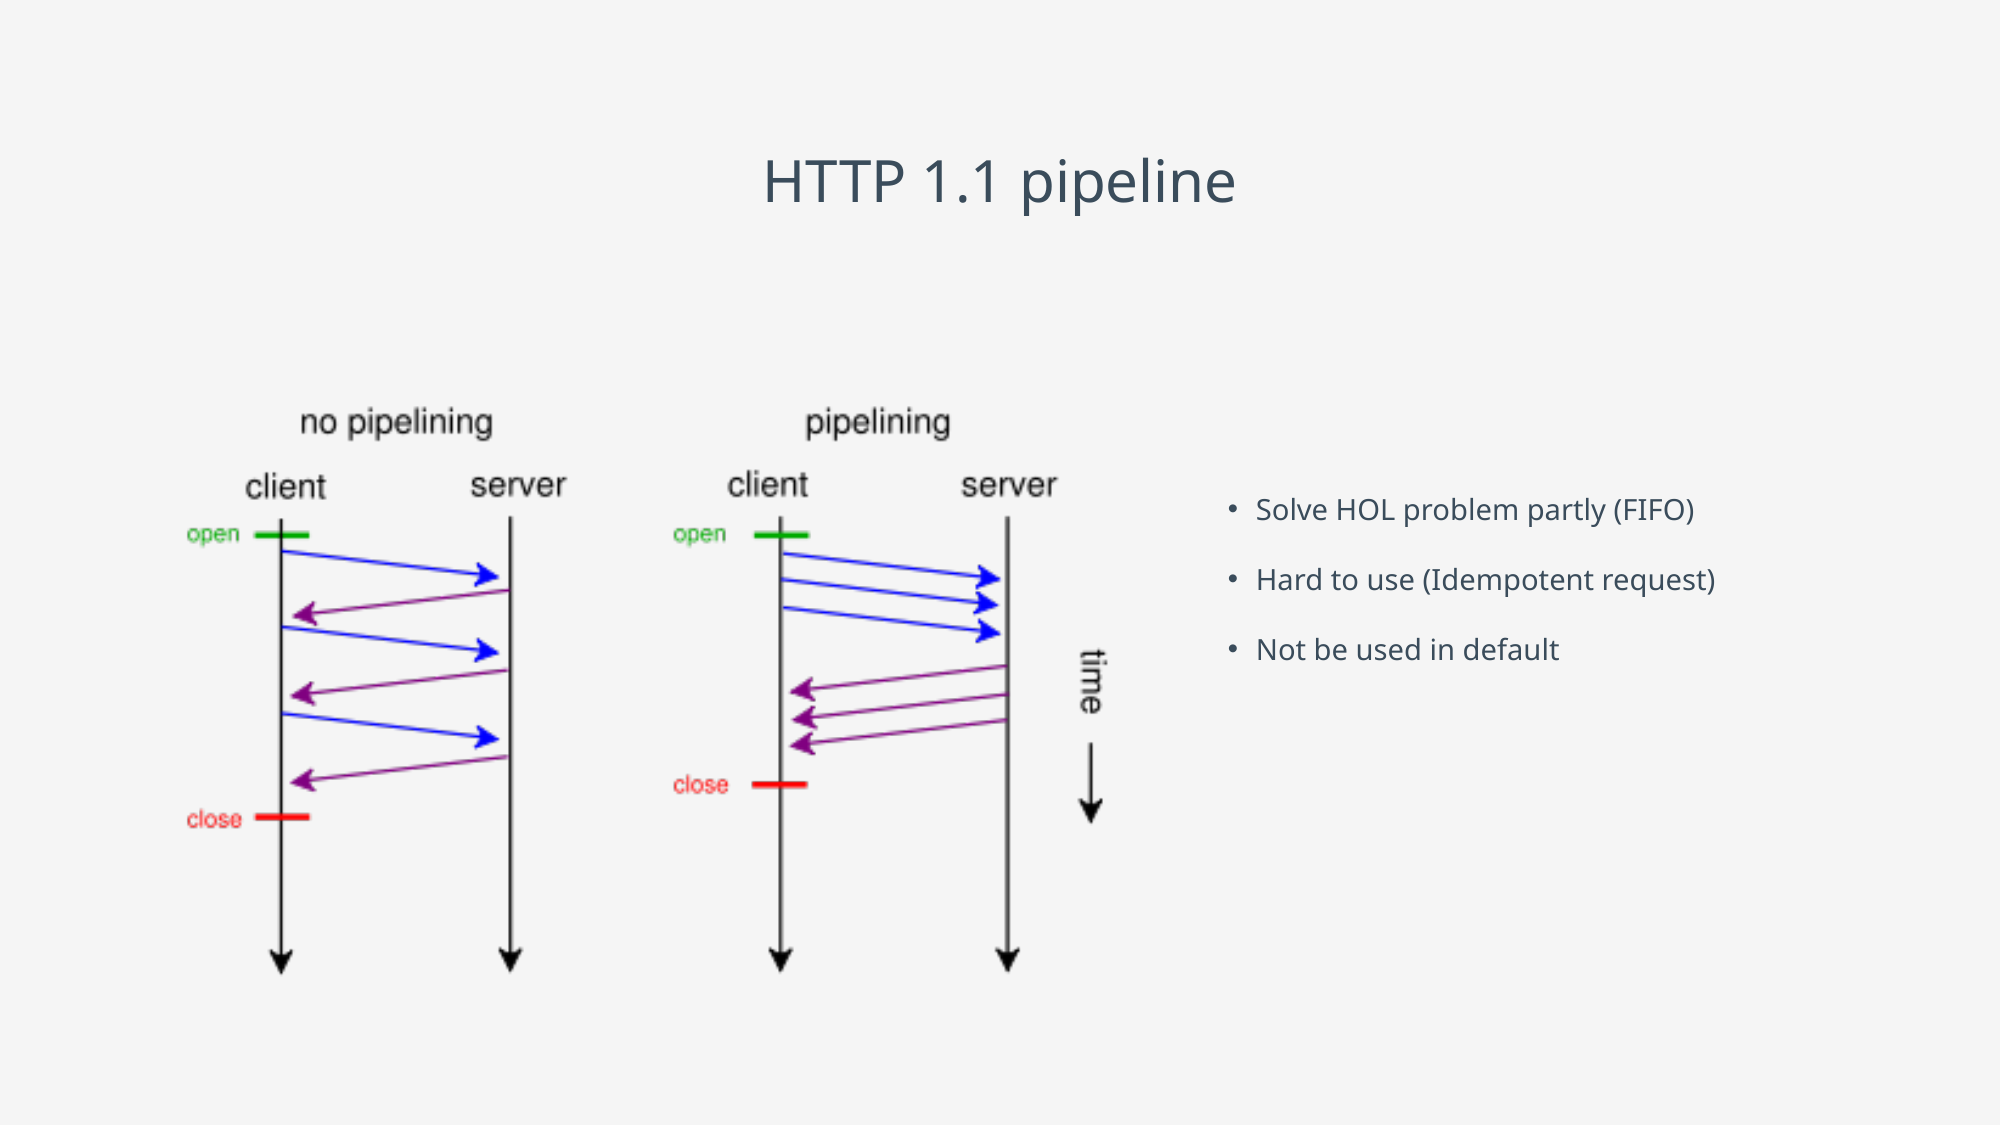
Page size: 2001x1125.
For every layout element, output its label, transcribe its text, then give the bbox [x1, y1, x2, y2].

text_box HTTP 1.1 pipeline [471, 101, 1528, 222]
text_box Solve HOL problem partly (FIFO) Hard to use (Idempotent request) Not be used in default [1213, 448, 1920, 674]
picture [164, 388, 1137, 994]
